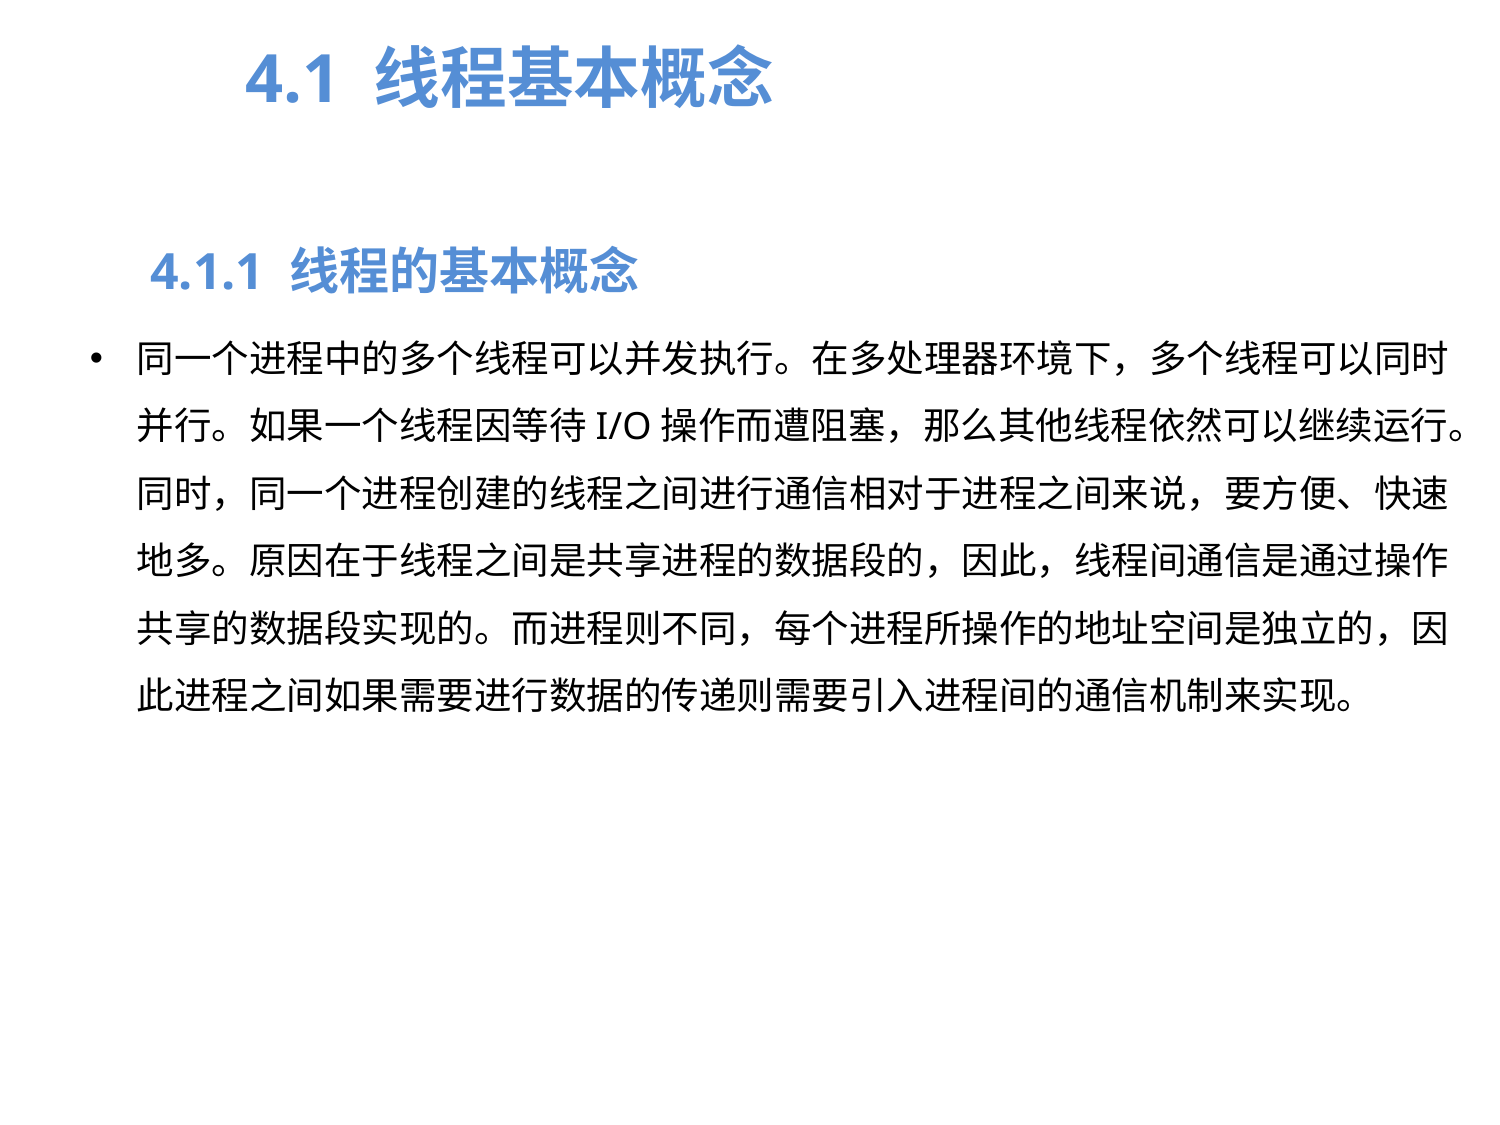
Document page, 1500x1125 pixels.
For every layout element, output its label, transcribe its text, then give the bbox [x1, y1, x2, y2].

text_box 4.1 线程基本概念 [230, 29, 1069, 122]
text_box 同一个进程中的多个线程可以并发执行。在多处理器环境下，多个线程可以同时并行。如果一个线程因等待I/O操作而遭阻塞，那么其他线程依然可以继续运行。同时，同一个进程创建的线程之间进行通信相对于进程之间来说，要方便、快速地多。原因在于线程之间是共享进程的数据段的，因此，线程间通信是通过操作共享的数据段实现的。而进程则不同，每个进程所操作的地址空间是独立的，因此进程之间如果需要进行数据的传递则需要引入进程间的通信机制来实现。 [0, 304, 1496, 725]
text_box 4.1.1 线程的基本概念 [135, 231, 975, 307]
